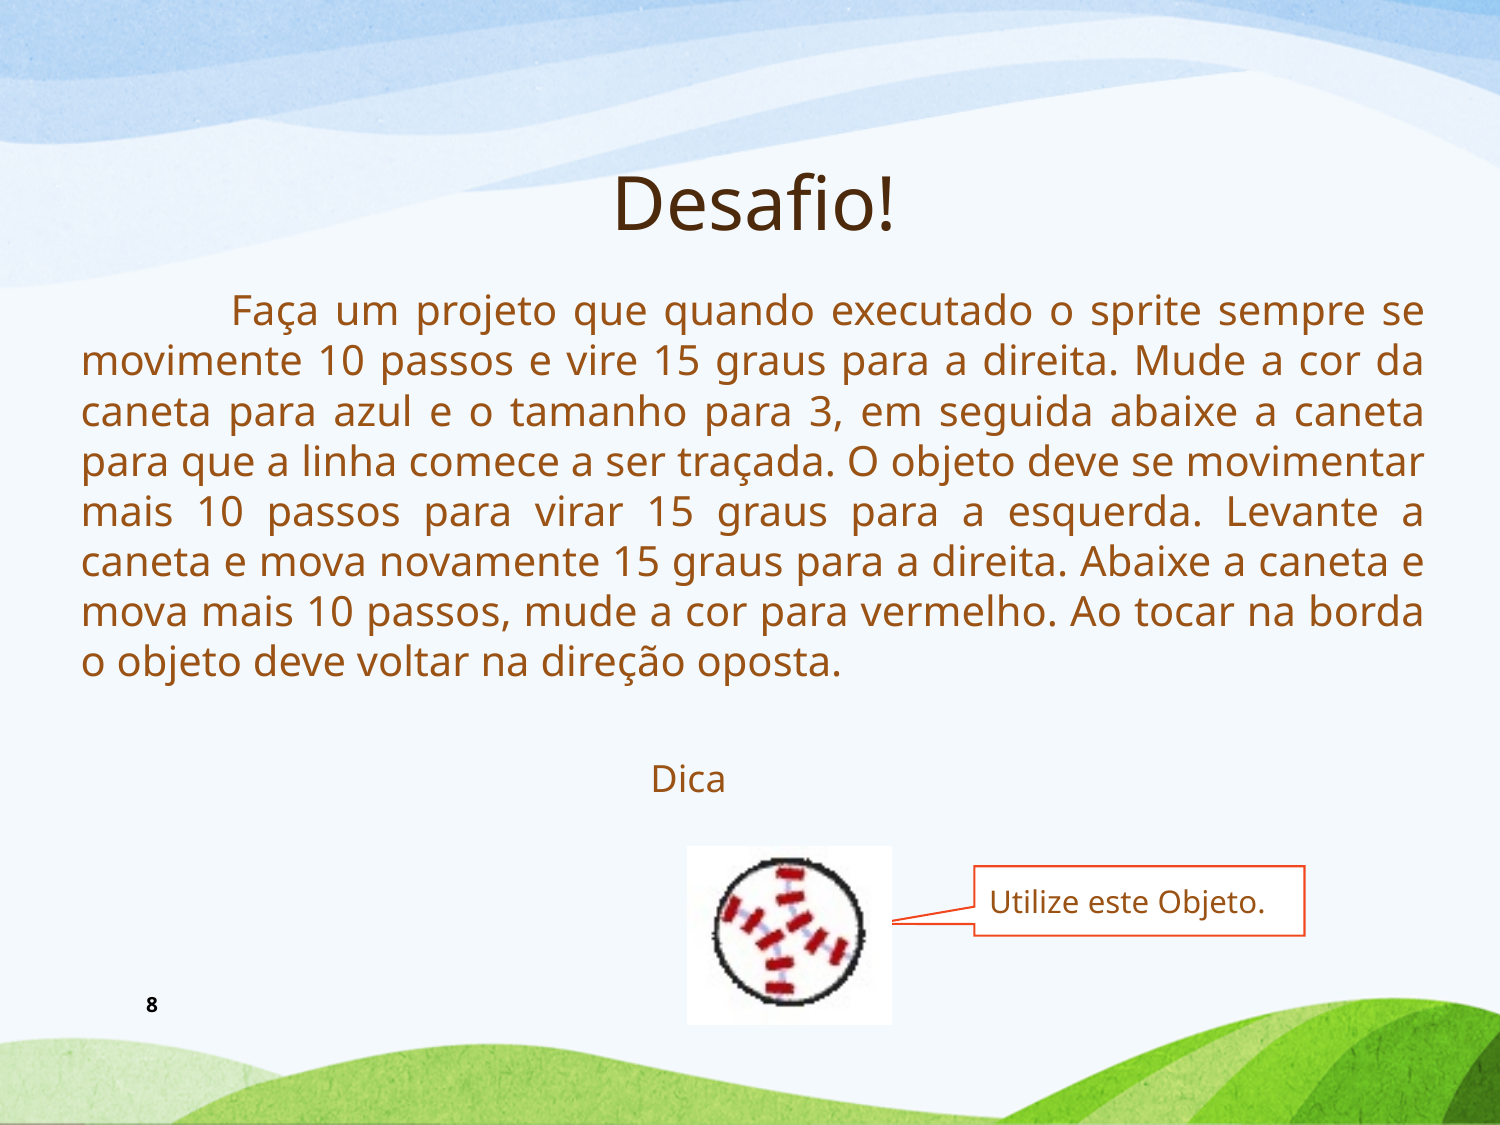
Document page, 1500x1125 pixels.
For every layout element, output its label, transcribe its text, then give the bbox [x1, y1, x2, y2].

title Desafio! [135, 54, 1374, 255]
text_box Dica [635, 747, 944, 808]
slide_number 8 [131, 987, 225, 1025]
list Faça um projeto que quando executado o sprite sempre se movimente 10 passos e vire 15 graus para a direita. Mude a cor da caneta para azul e o tamanho para 3, em seguida abaixe a caneta para que a linha comece a ser traçada. O objeto deve se movimentar mais 10 passos para virar 15 graus para a esquerda. Levante a caneta e mova novamente 15 graus para a direita. Abaixe a caneta e mova mais 10 passos, mude a cor para vermelho. Ao tocar na borda o objeto deve voltar na direção oposta. [65, 276, 1441, 971]
picture [0, 0, 1500, 1125]
text_box Utilize este Objeto. [892, 865, 1306, 937]
